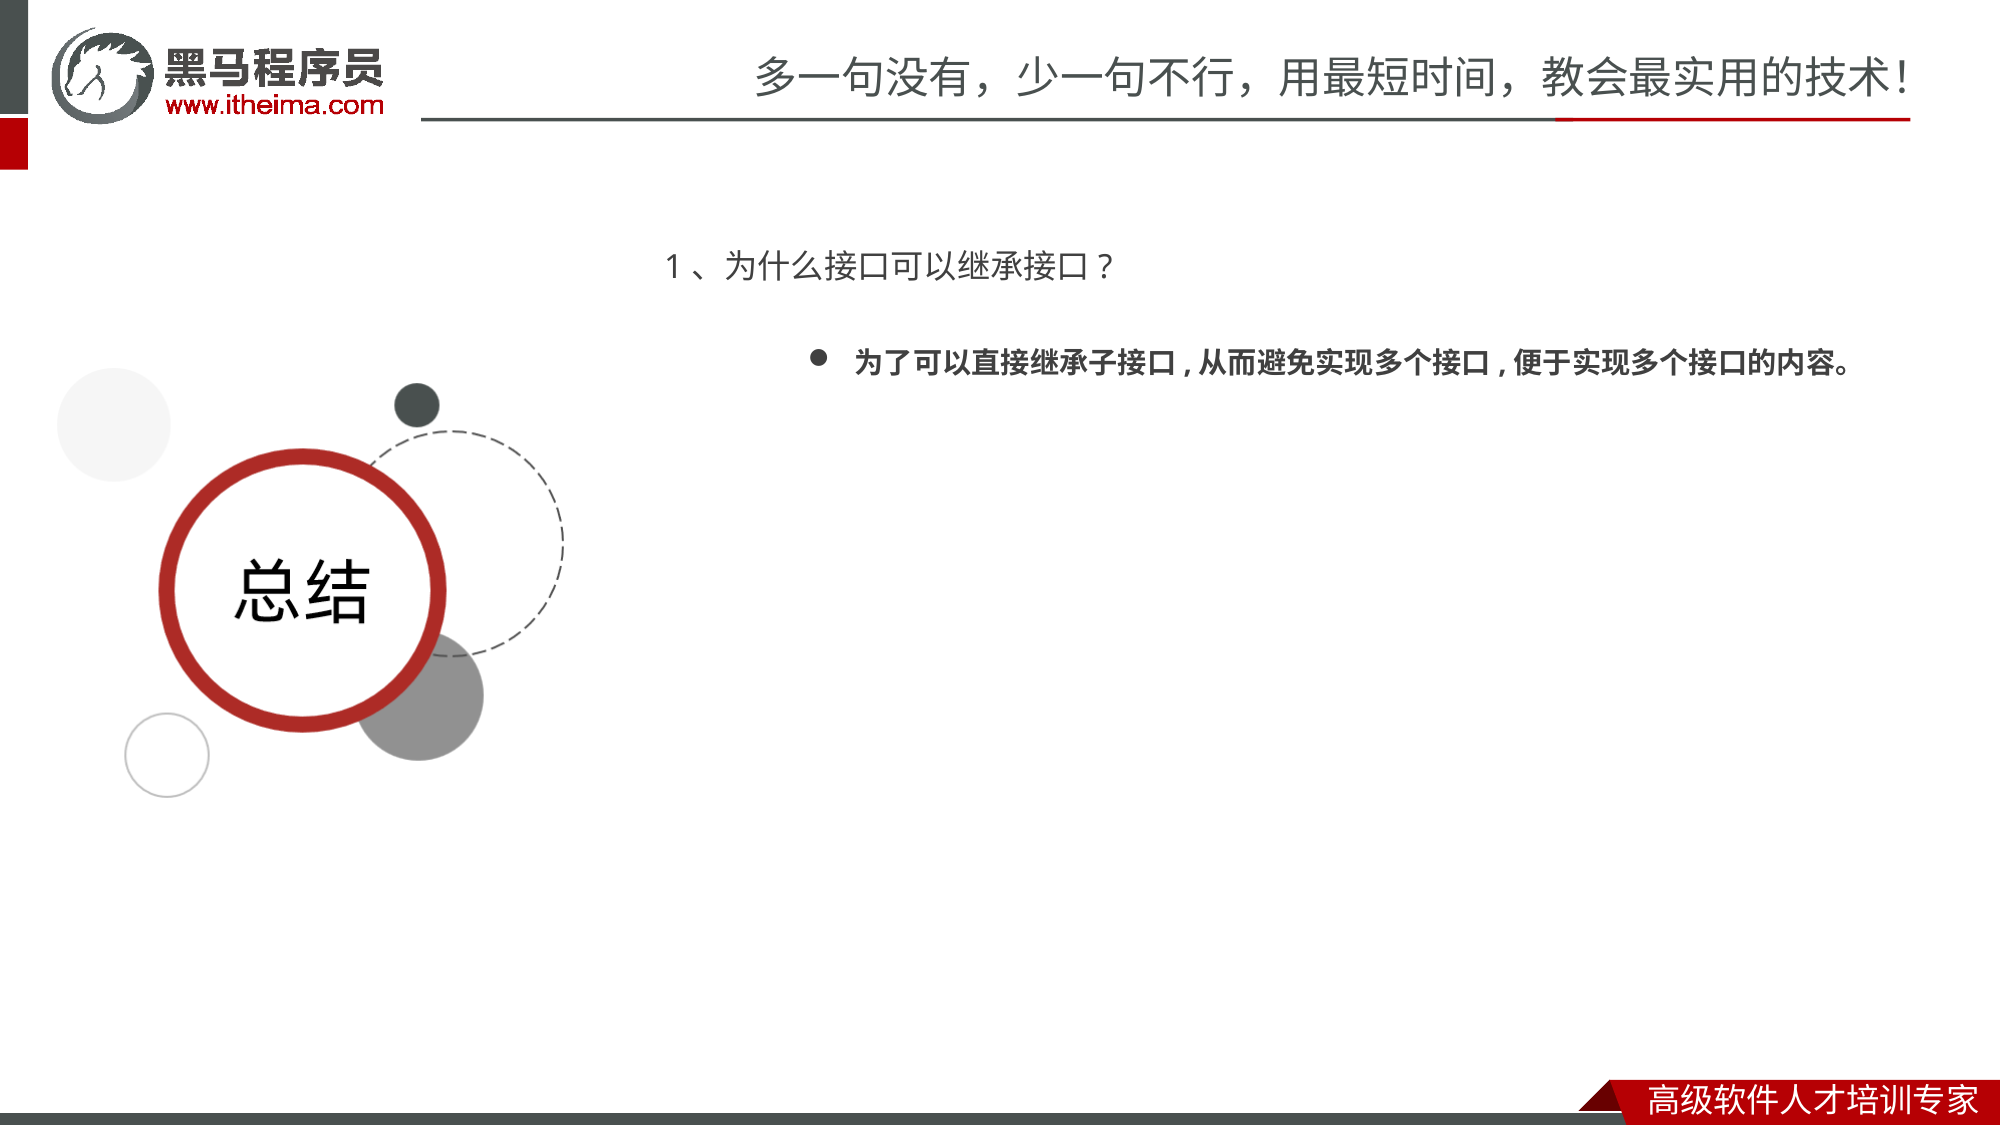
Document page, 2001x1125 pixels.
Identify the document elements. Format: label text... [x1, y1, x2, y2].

picture [30, 346, 574, 813]
picture [50, 26, 384, 125]
text_box 1、为什么接口可以继承接口? 为了可以直接继承子接口,从而避免实现多个接口,便于实现多个接口的内容。 [649, 178, 1939, 981]
